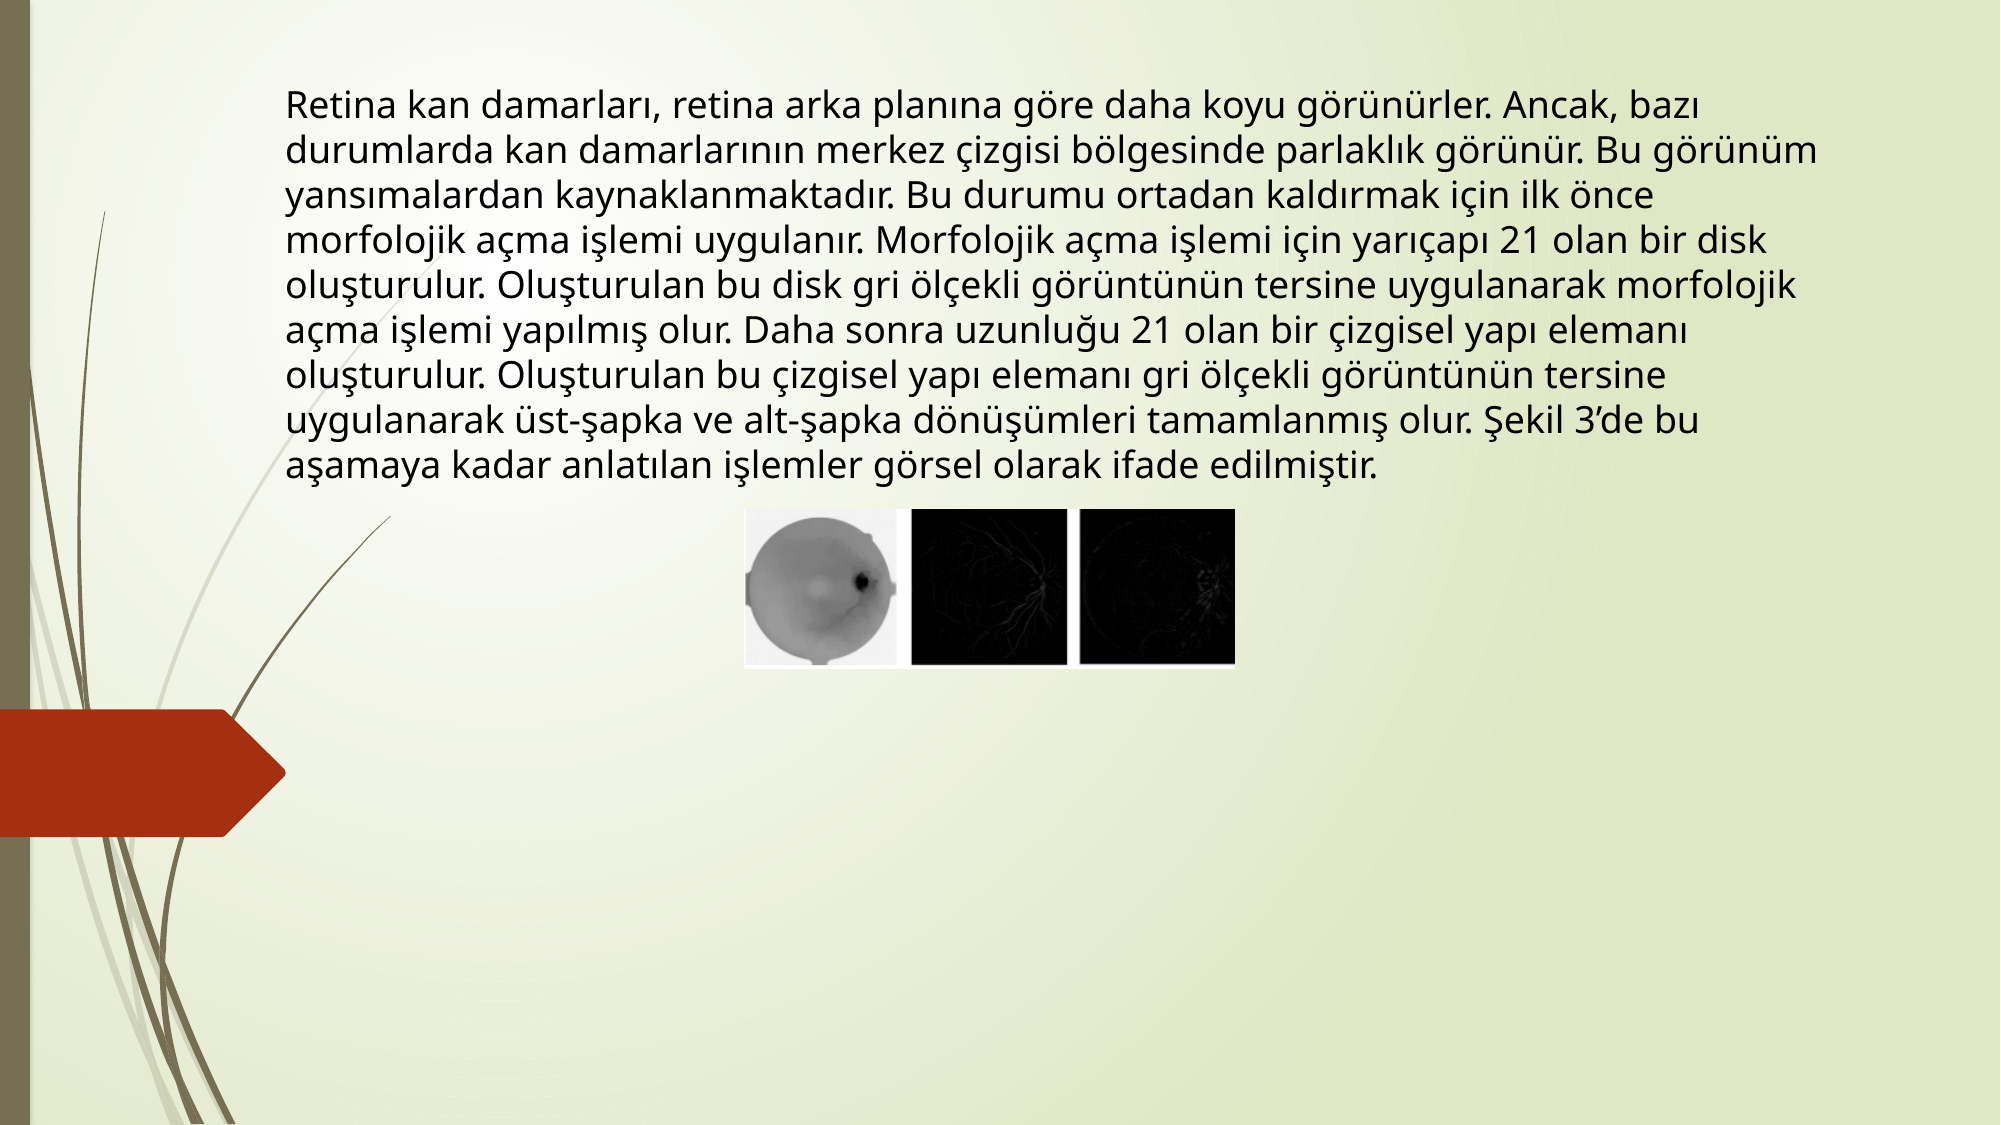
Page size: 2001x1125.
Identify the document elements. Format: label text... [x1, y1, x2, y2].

picture [743, 509, 1235, 669]
text_box Retina kan damarları, retina arka planına göre daha koyu görünürler. Ancak, bazı durumlarda kan damarlarının merkez çizgisi bölgesinde parlaklık görünür. Bu görünüm yansımalardan kaynaklanmaktadır. Bu durumu ortadan kaldırmak için ilk önce morfolojik açma işlemi uygulanır. Morfolojik açma işlemi için yarıçapı 21 olan bir disk oluşturulur. Oluşturulan bu disk gri ölçekli görüntünün tersine uygulanarak morfolojik açma işlemi yapılmış olur. Daha sonra uzunluğu 21 olan bir çizgisel yapı elemanı oluşturulur. Oluşturulan bu çizgisel yapı elemanı gri ölçekli görüntünün tersine uygulanarak üst-şapka ve alt-şapka dönüşümleri tamamlanmış olur. Şekil 3’de bu aşamaya kadar anlatılan işlemler görsel olarak ifade edilmiştir. [270, 74, 1856, 584]
